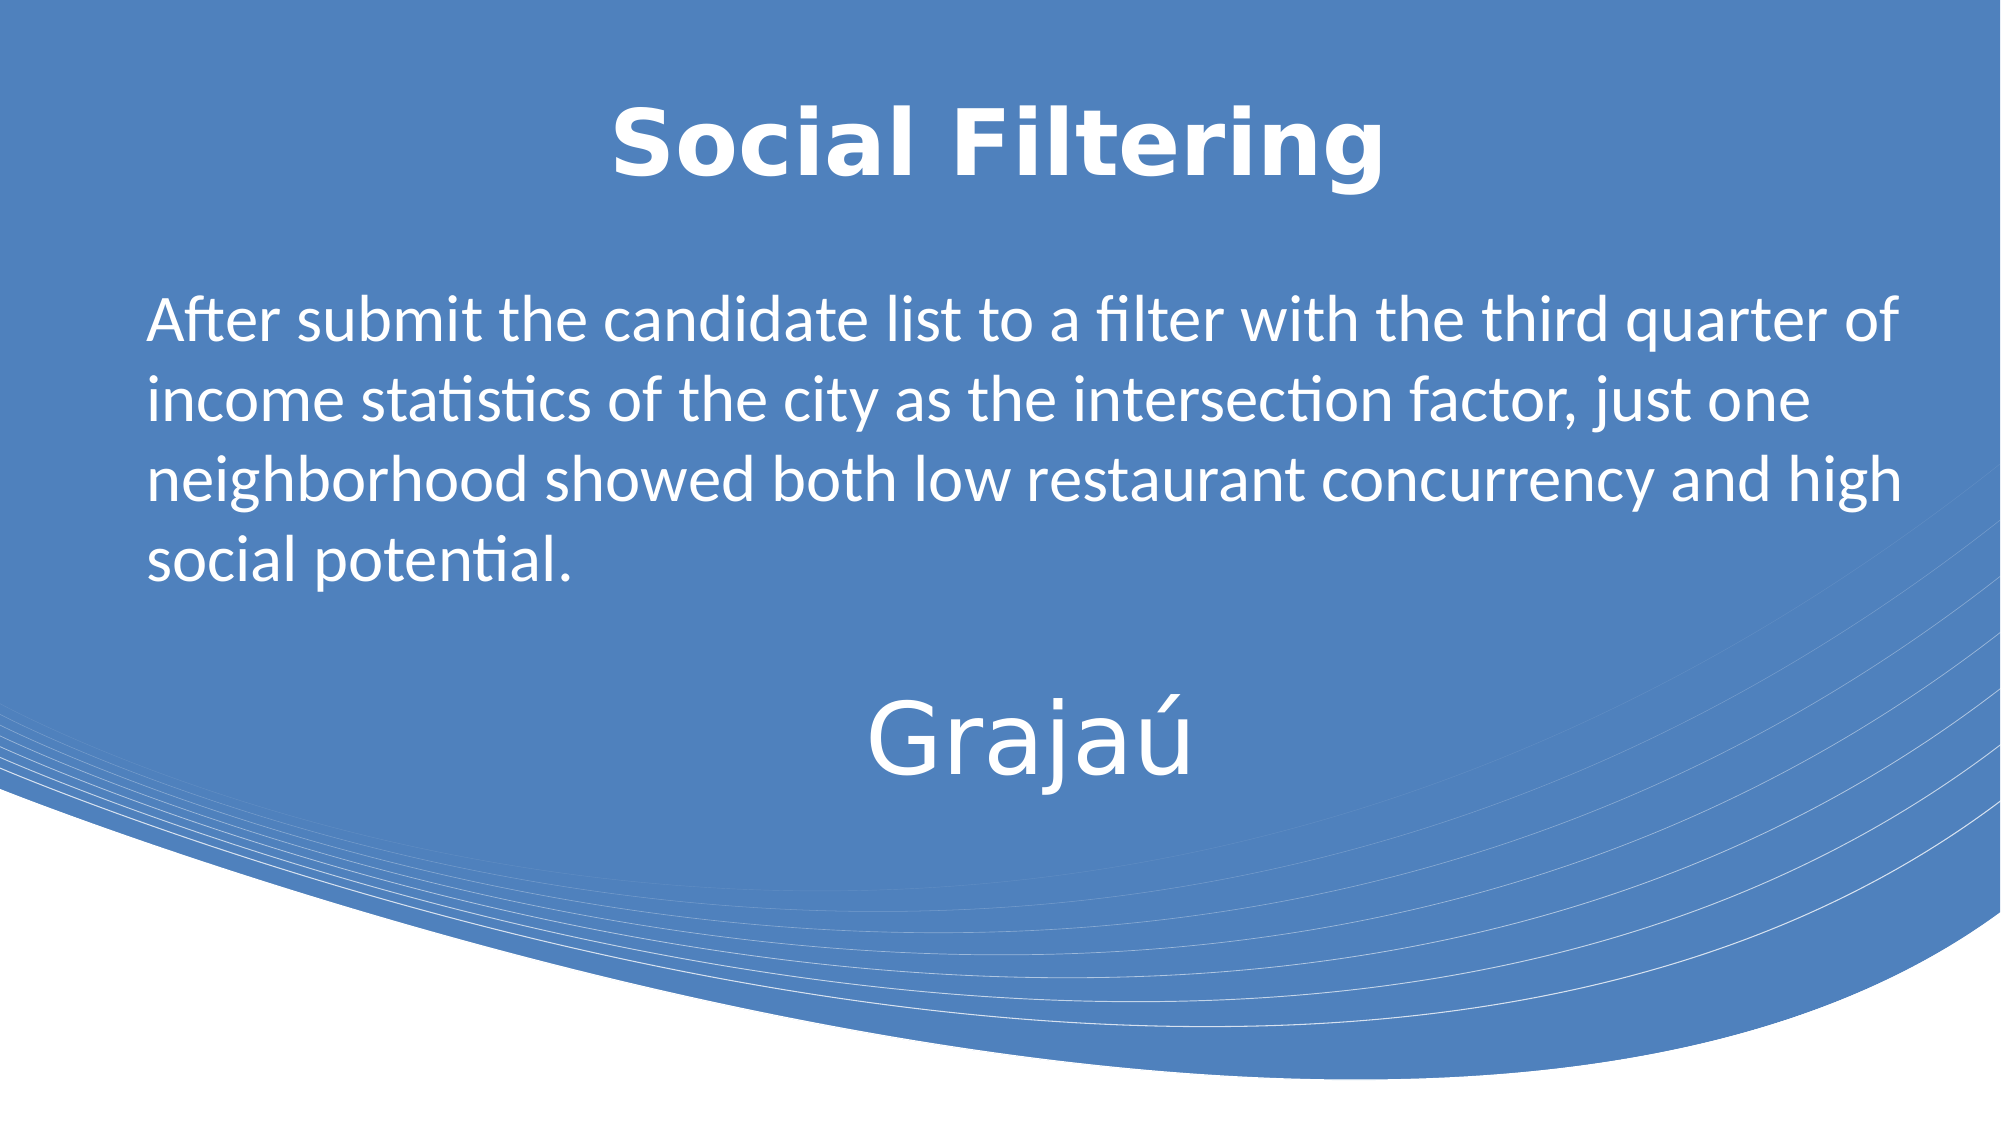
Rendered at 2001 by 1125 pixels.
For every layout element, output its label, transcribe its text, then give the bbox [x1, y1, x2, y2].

title Social Filtering [99, 45, 1900, 233]
list After submit the candidate list to a filter with the third quarter of income statistics of the city as the intersection factor, just one neighborhood showed both low restaurant concurrency and high social potential. Grajaú [131, 267, 1932, 1011]
